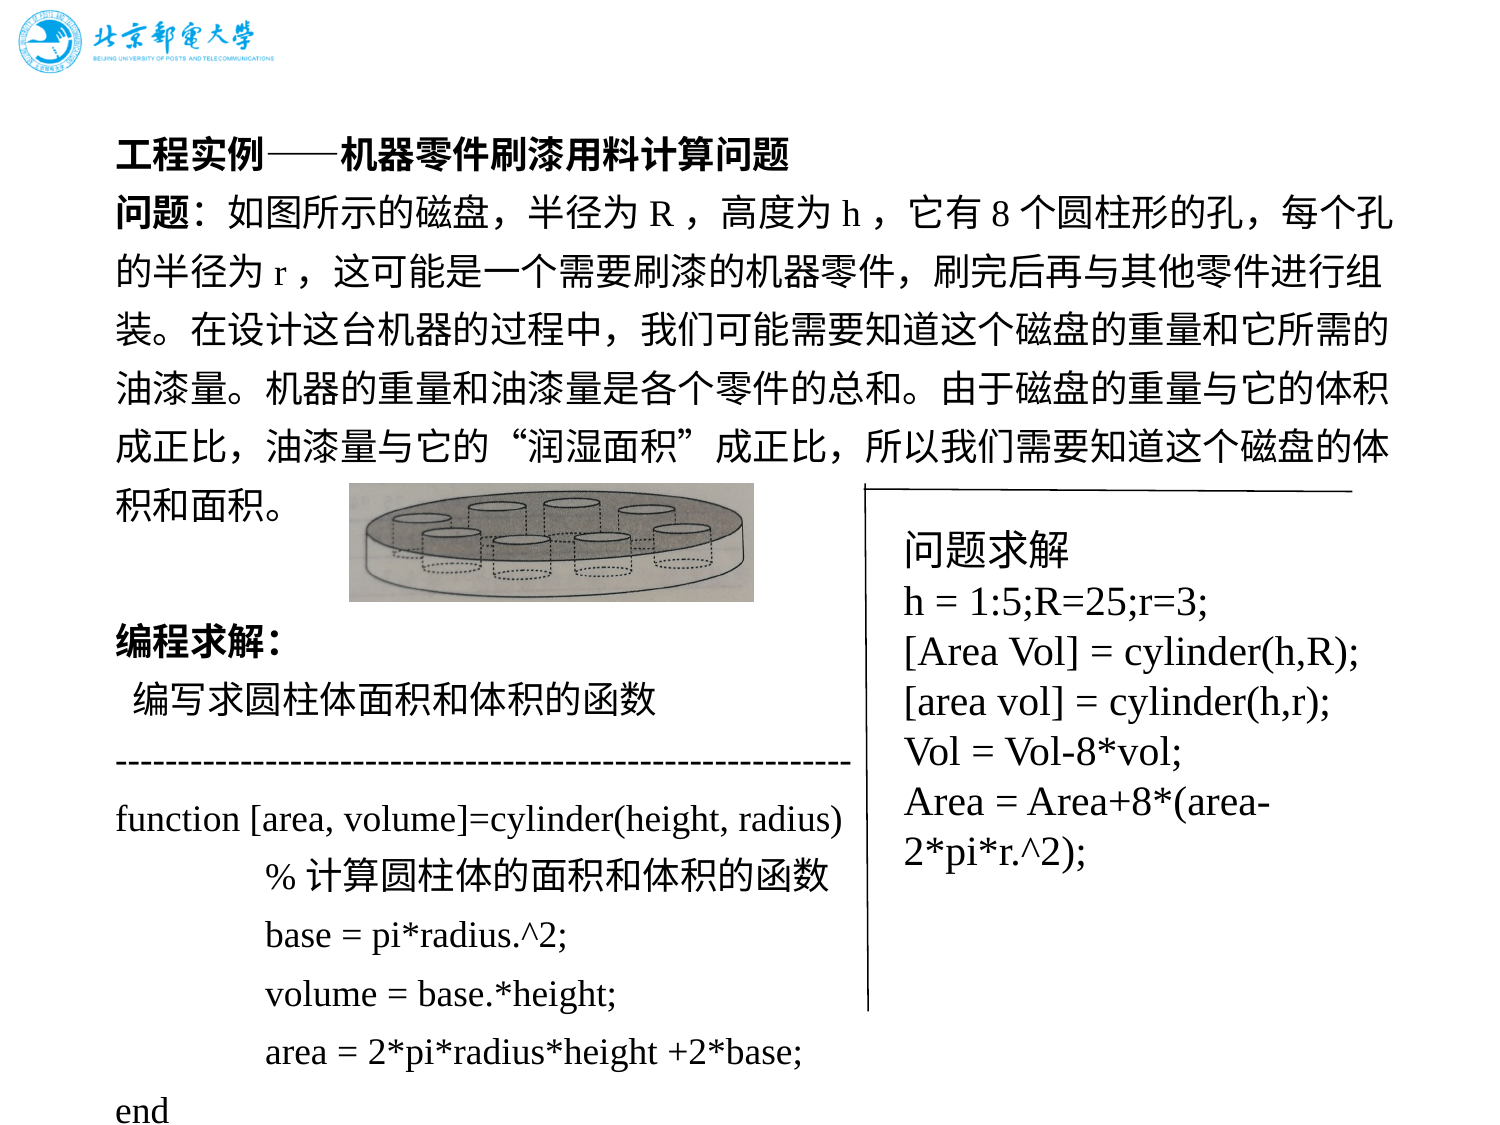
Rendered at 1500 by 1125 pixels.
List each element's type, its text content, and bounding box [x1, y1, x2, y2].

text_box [863, 488, 1353, 492]
title 工程实例——机器零件刷漆用料计算问题 问题：如图所示的磁盘，半径为R，高度为h，它有8个圆柱形的孔，每个孔的半径为r，这可能是一个需要刷漆的机器零件，刷完后再与其他零件进行组装。在设计这台机器的过程中，我们可能需要知道这个磁盘的重量和它所需的油漆量。机器的重量和油漆量是各个零件的总和。由于磁盘的重量与它的体积成正比，油漆量与它的“润湿面积”成正比，所以我们需要知道这个磁盘的体积和面积。 编程求解： 编写求圆柱体面积和体积的函数 ----------------------------------------------------------- function [area, volume]=cylinder(height, radius) %计算圆柱体的面积和体积的函数 base = pi*radius.^2; volume = base.*height; area = 2*pi*radius*height +2*base; end [100, 109, 1432, 1035]
text_box 问题求解 h = 1:5;R=25;r=3; [Area Vol] = cylinder(h,R); [area vol] = cylinder(h,r); Vol = Vol-8*vol; Area = Area+8*(area-2*pi*r.^2); [888, 516, 1447, 881]
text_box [865, 492, 869, 1012]
picture [349, 483, 754, 602]
picture [17, 2, 280, 95]
